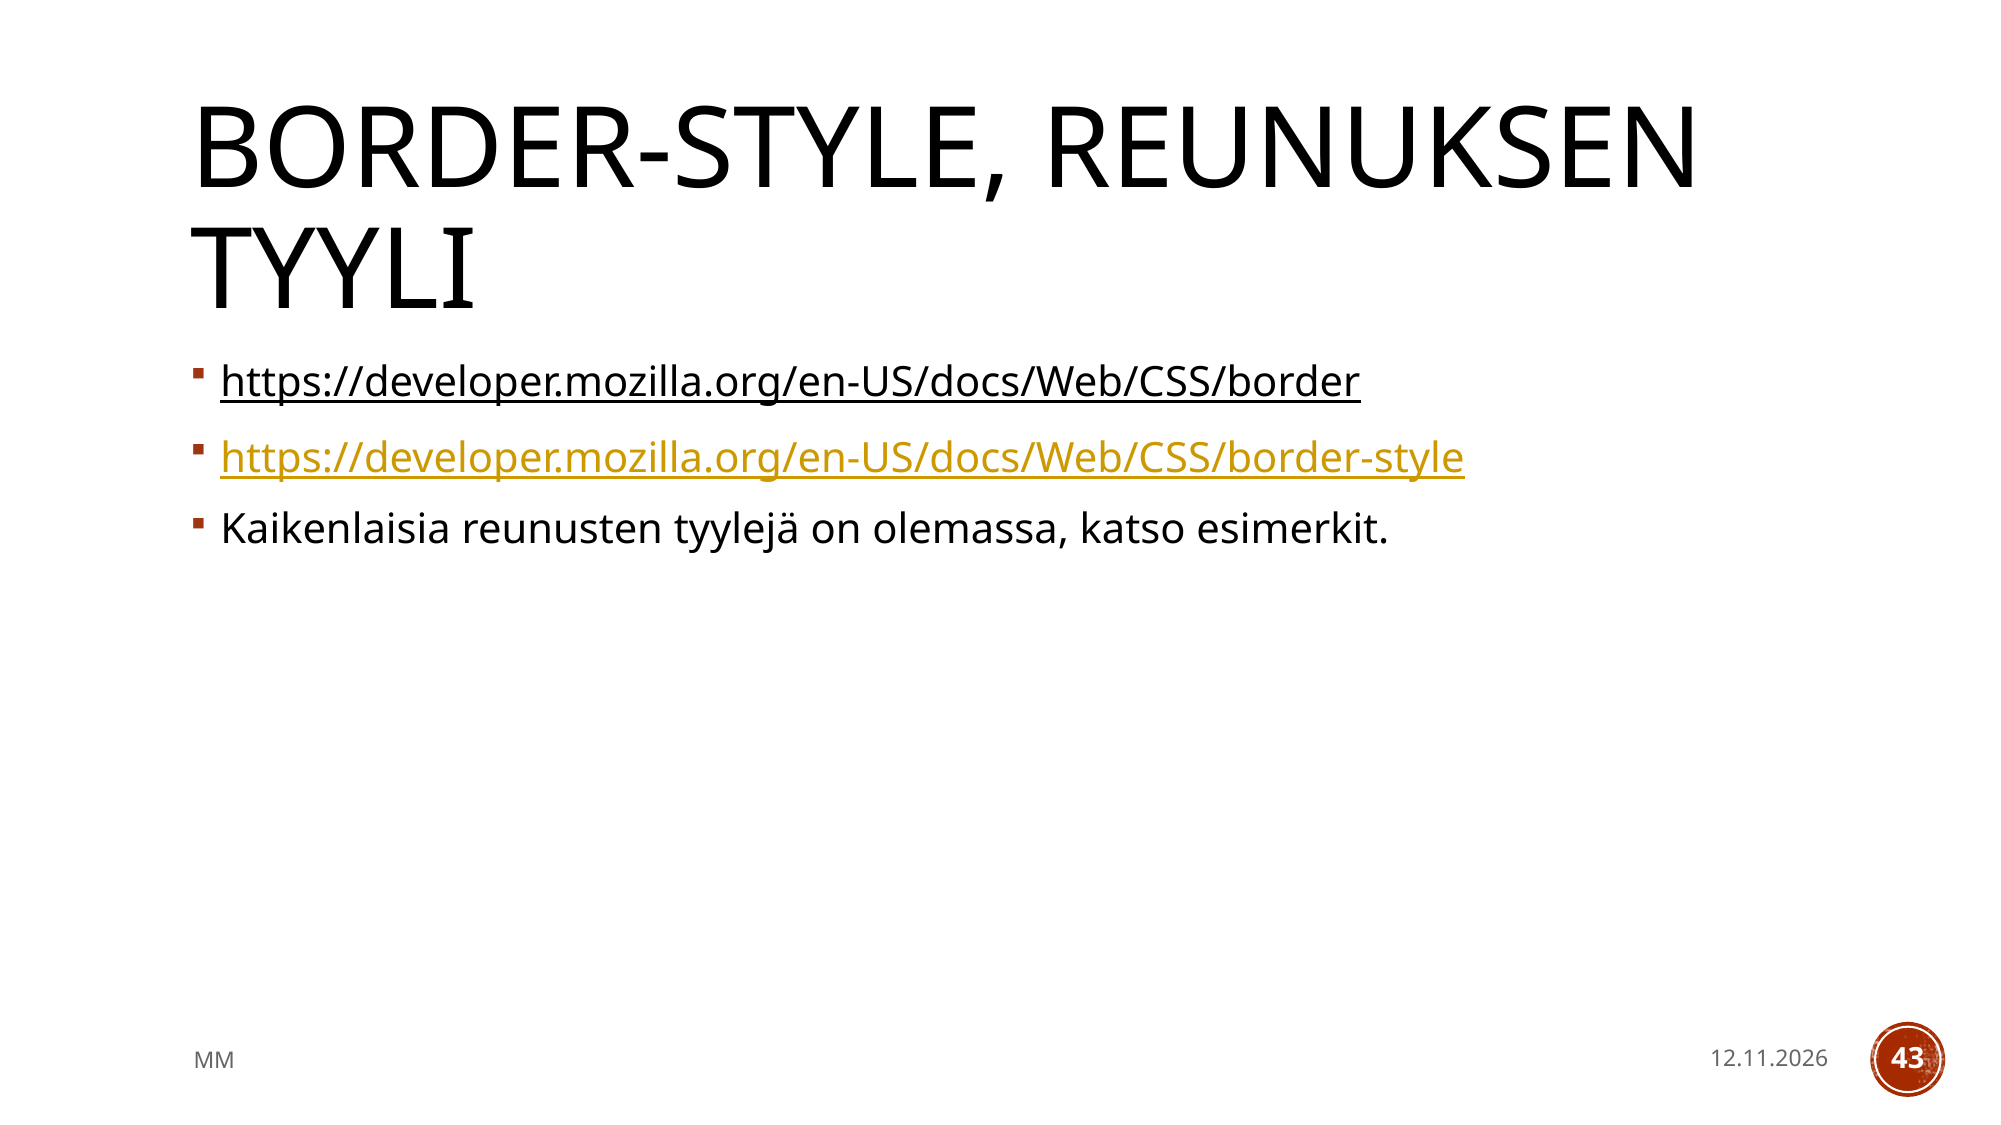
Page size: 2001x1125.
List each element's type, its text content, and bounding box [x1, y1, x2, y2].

list https://developer.mozilla.org/en-US/docs/Web/CSS/border https://developer.mozilla.org/en-US/docs/Web/CSS/border-style Kaikenlaisia reunusten tyylejä on olemassa, katso esimerkit. [175, 348, 1826, 1013]
slide_number 43 [1855, 1028, 1961, 1089]
title border-style, reunuksen tyyli [175, 79, 1826, 344]
footer MM [178, 1028, 1217, 1089]
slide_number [1306, 1028, 1844, 1089]
